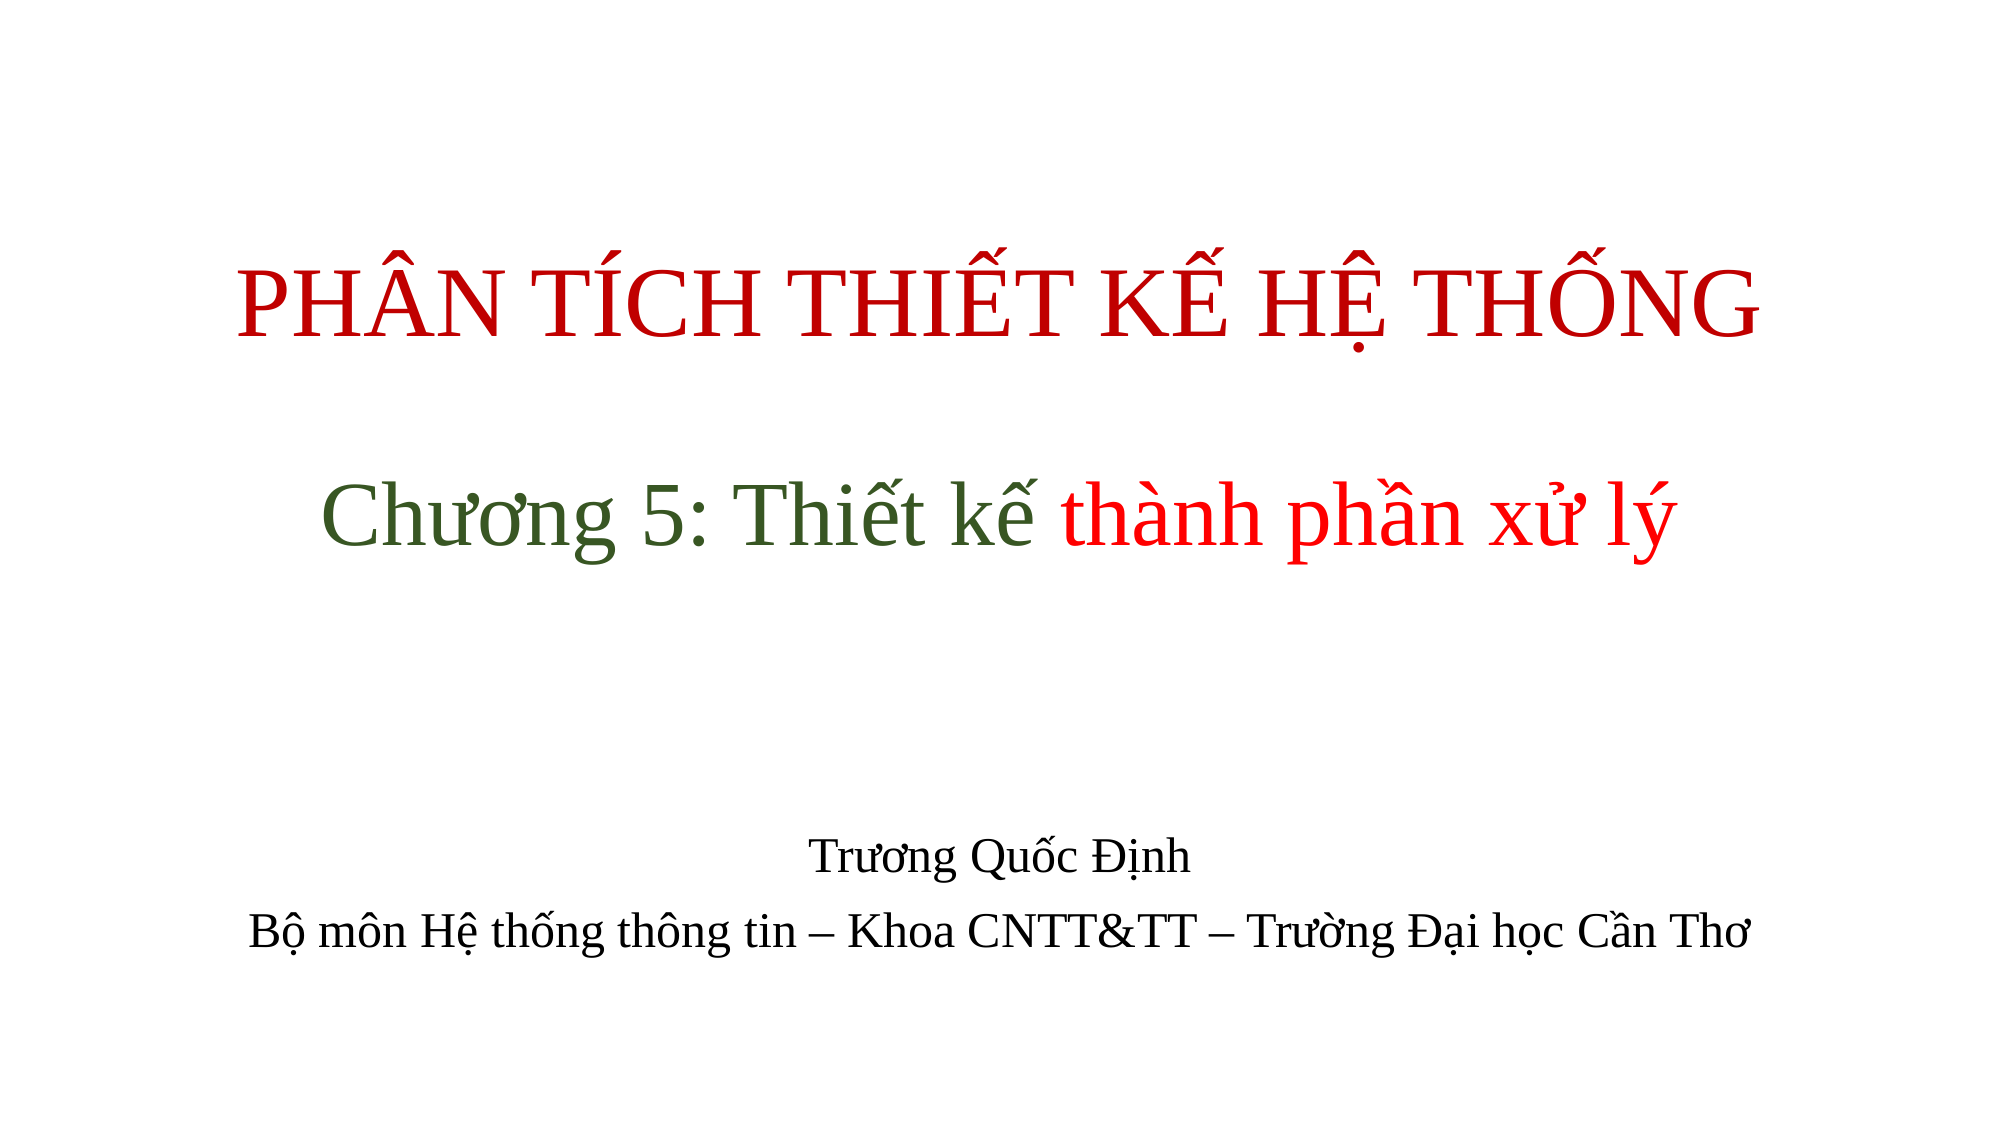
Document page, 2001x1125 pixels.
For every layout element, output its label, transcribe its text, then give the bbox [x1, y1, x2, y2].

title PHÂN TÍCH THIẾT KẾ HỆ THỐNG Chương 5: Thiết kế thành phần xử lý [137, 117, 1863, 573]
subtitle Trương Quốc Định Bộ môn Hệ thống thông tin – Khoa CNTT&TT – Trường Đại học Cần Thơ [221, 821, 1779, 1094]
